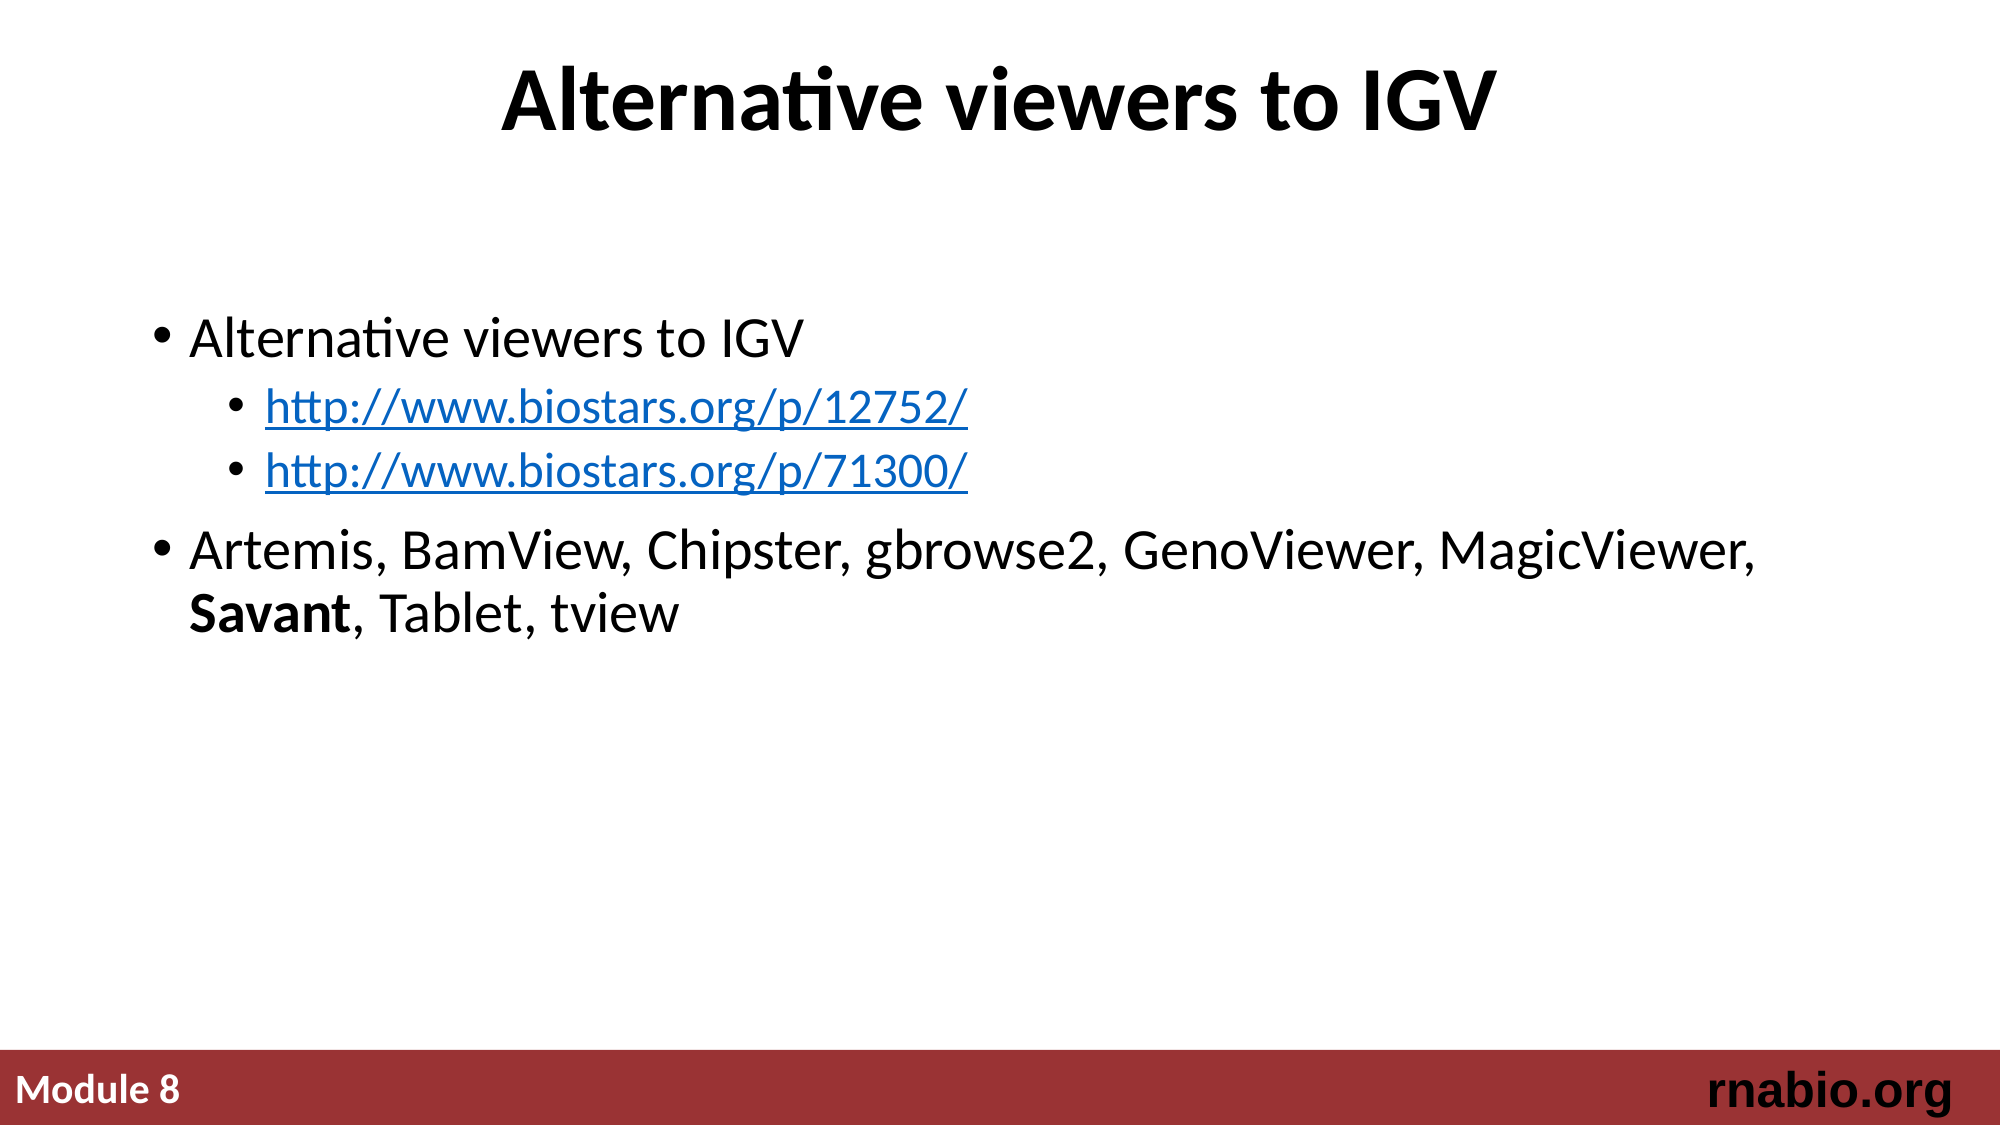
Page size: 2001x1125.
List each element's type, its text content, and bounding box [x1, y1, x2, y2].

title Alternative viewers to IGV [275, 7, 1725, 195]
list Alternative viewers to IGV http://www.biostars.org/p/12752/ http://www.biostars.org/p/71300/ Artemis, BamView, Chipster, gbrowse2, GenoViewer, MagicViewer, Savant, Tablet, tview [137, 299, 1863, 1014]
